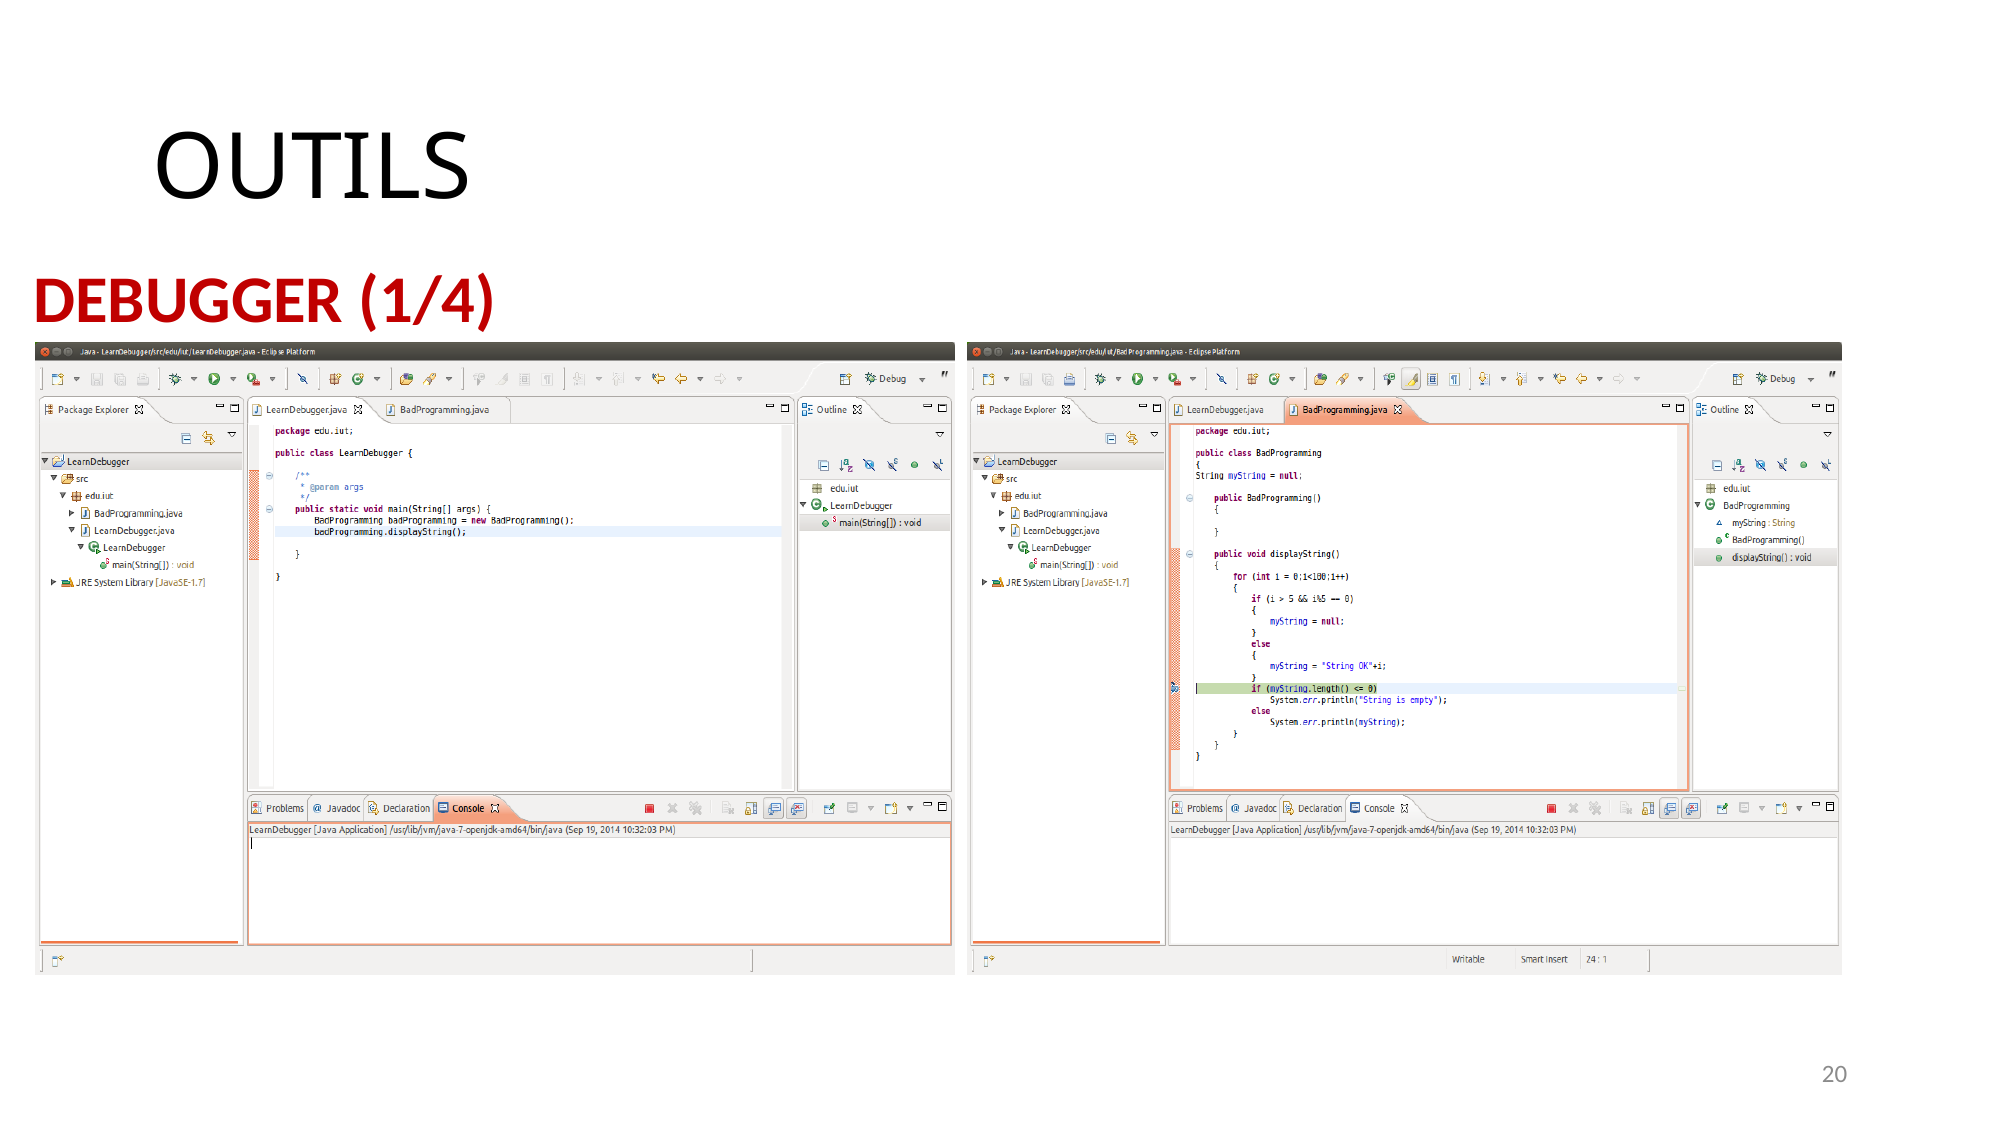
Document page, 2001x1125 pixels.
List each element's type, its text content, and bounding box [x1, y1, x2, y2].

picture [967, 342, 1842, 975]
title OUTILS [137, 59, 1863, 278]
list DEBUGGER (1/4) [18, 257, 649, 389]
slide_number 20 [1412, 1042, 1863, 1103]
picture [35, 342, 955, 975]
